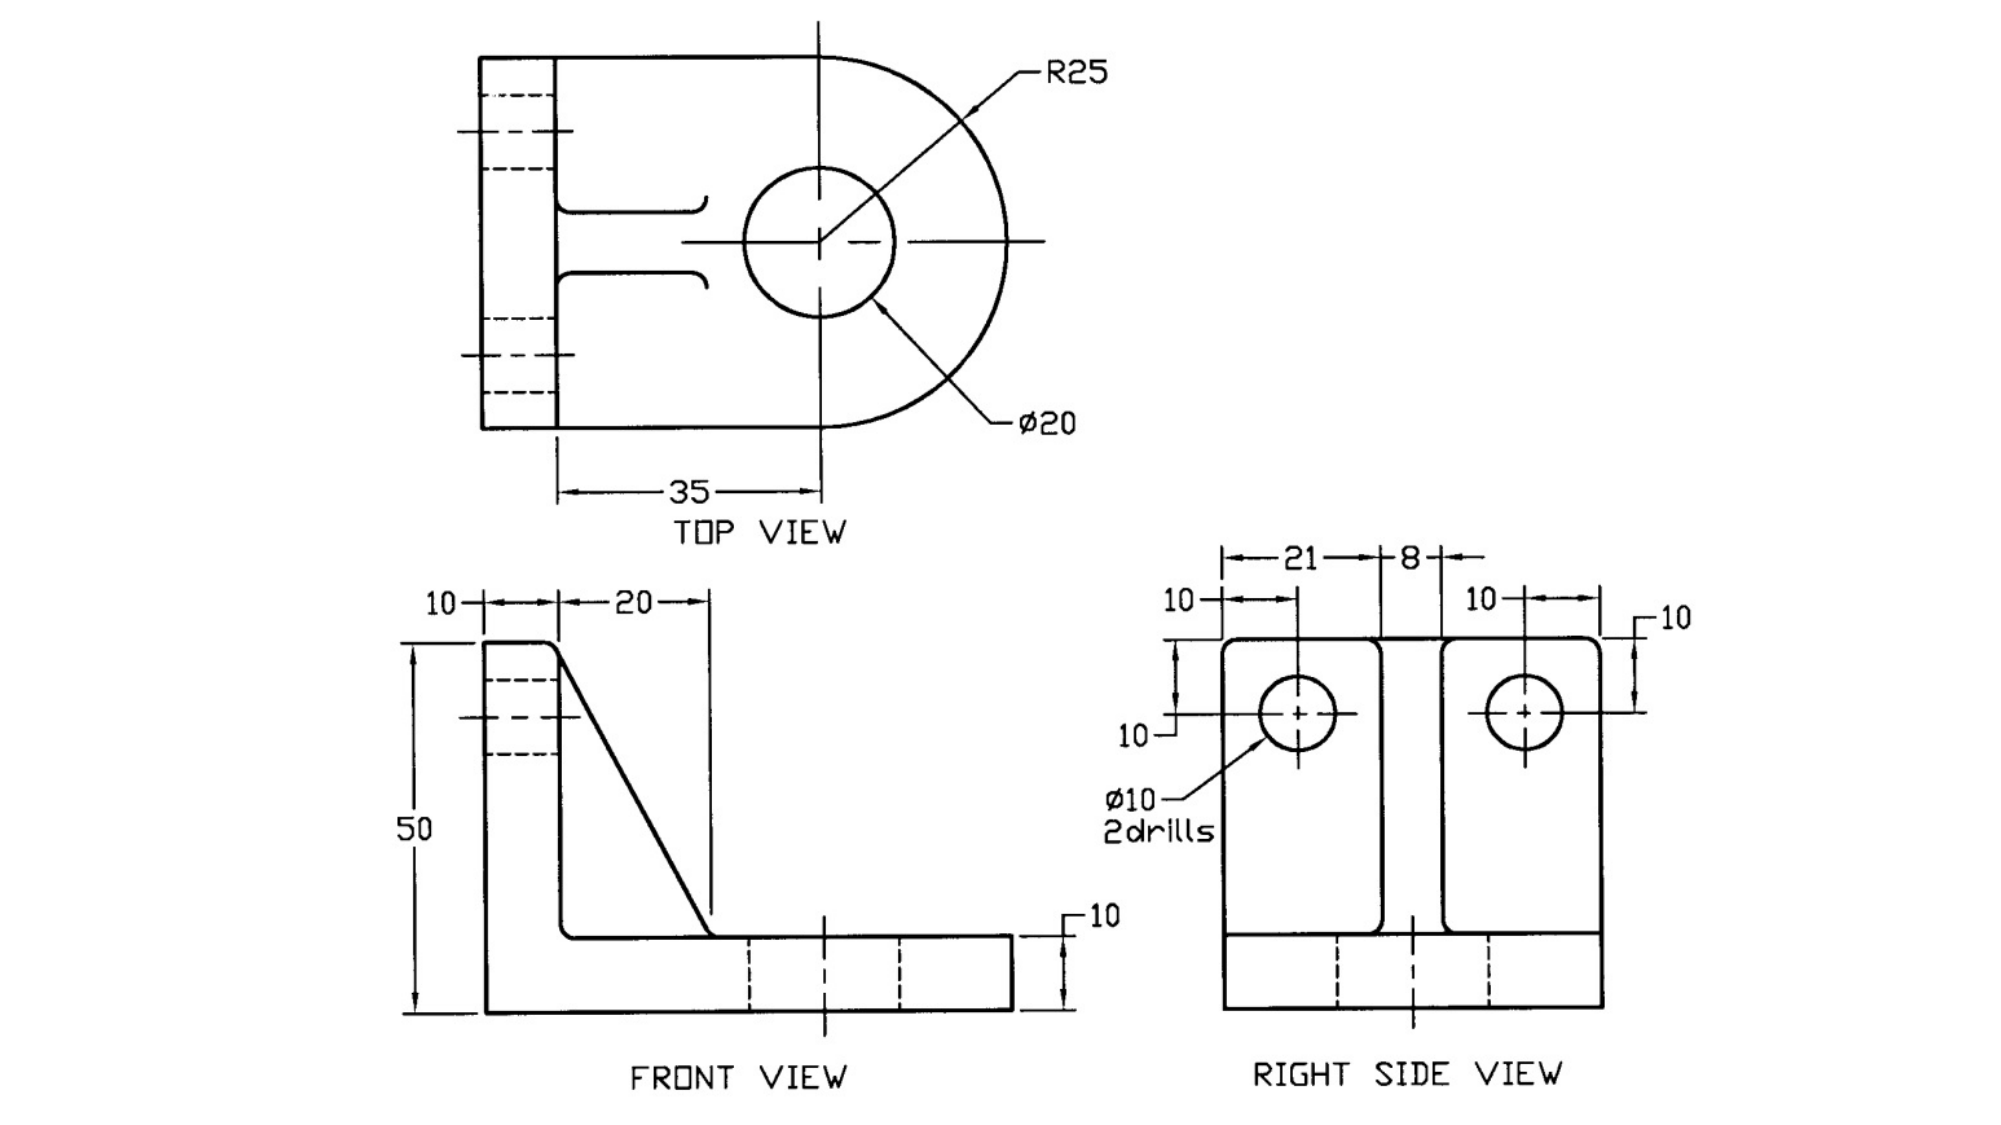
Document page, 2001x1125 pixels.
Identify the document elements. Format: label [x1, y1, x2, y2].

picture [298, 0, 1883, 1125]
